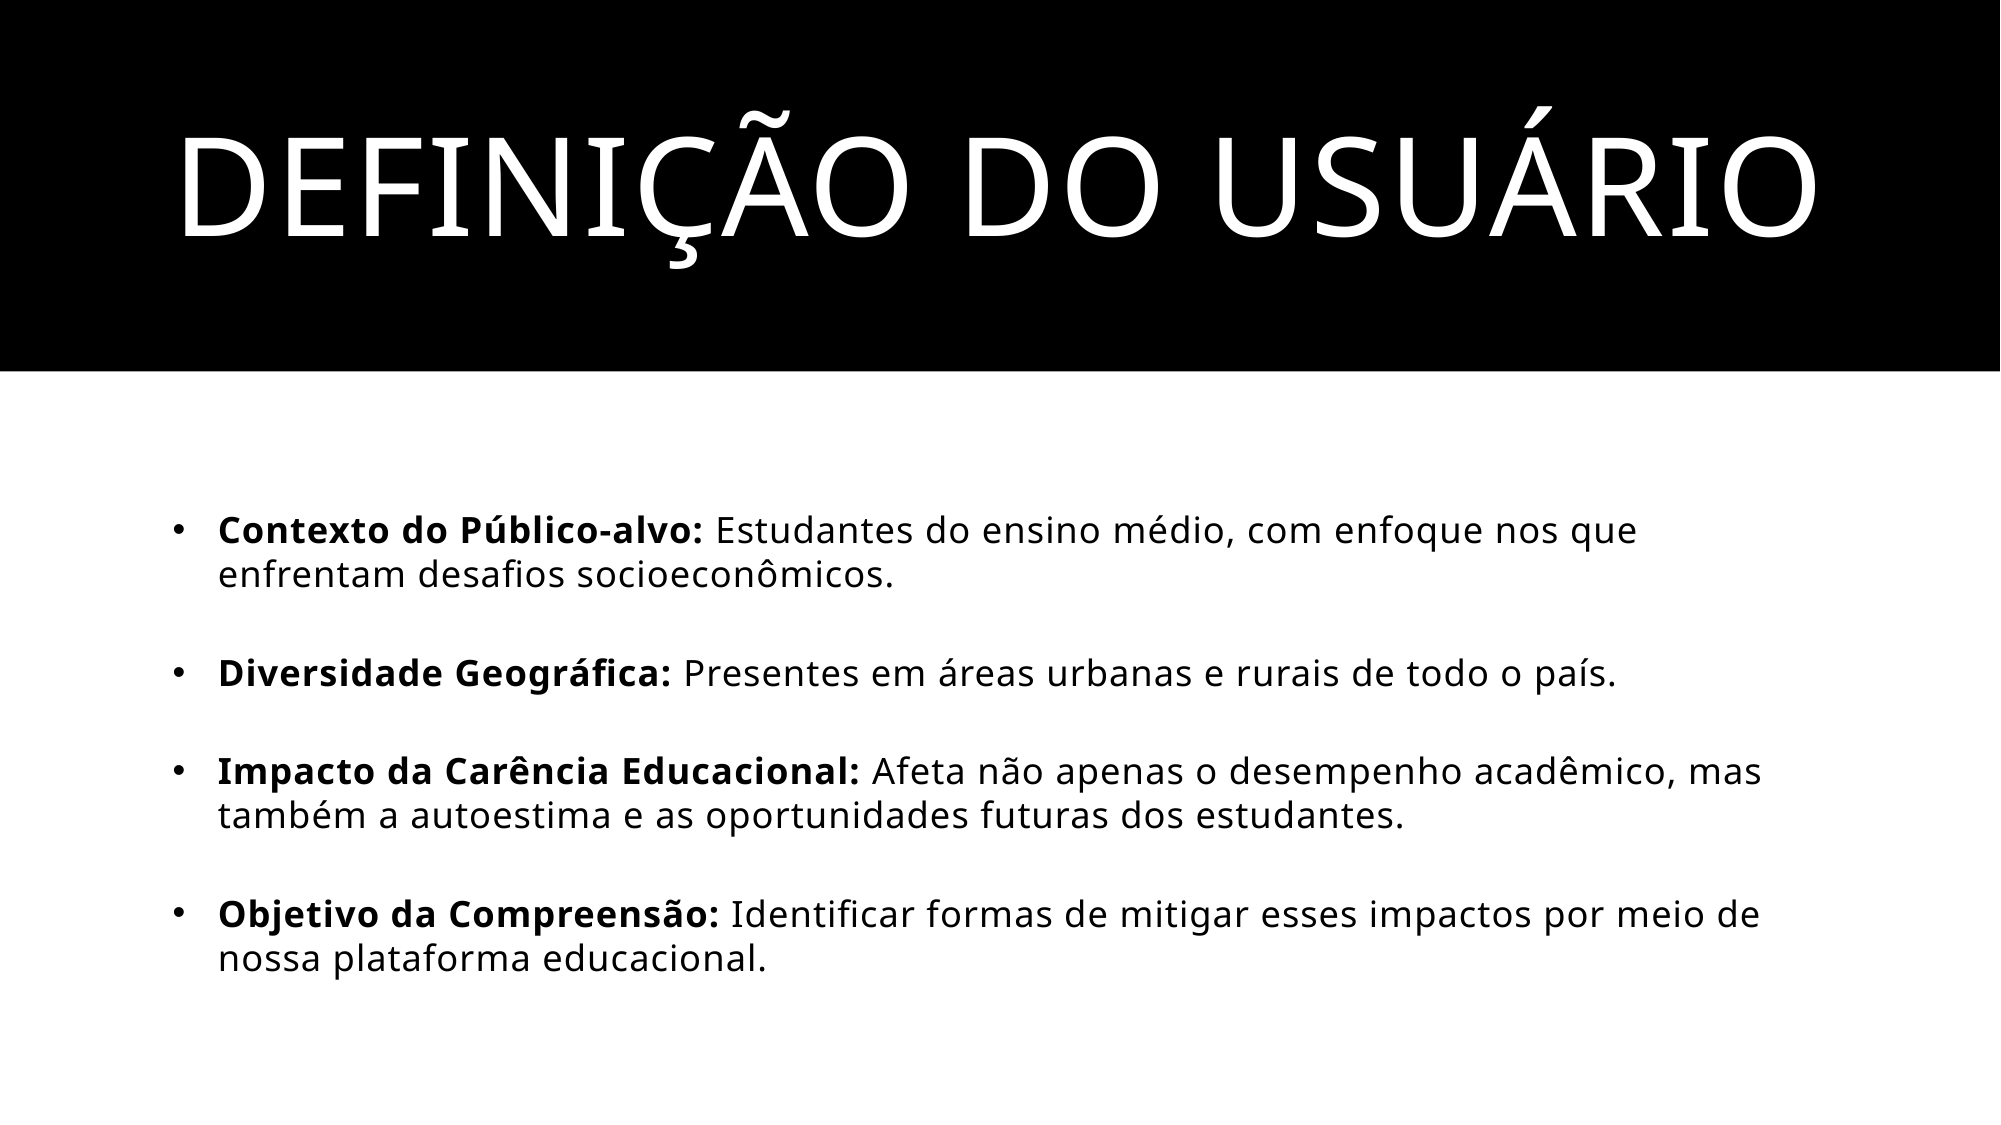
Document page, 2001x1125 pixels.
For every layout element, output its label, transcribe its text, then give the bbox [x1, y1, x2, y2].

list Contexto do Público-alvo: Estudantes do ensino médio, com enfoque nos que enfrentam desafios socioeconômicos. Diversidade Geográfica: Presentes em áreas urbanas e rurais de todo o país. Impacto da Carência Educacional: Afeta não apenas o desempenho acadêmico, mas também a autoestima e as oportunidades futuras dos estudantes. Objetivo da Compreensão: Identificar formas de mitigar esses impactos por meio de nossa plataforma educacional. [157, 401, 1842, 991]
title Definição do usuário [157, 39, 1842, 344]
